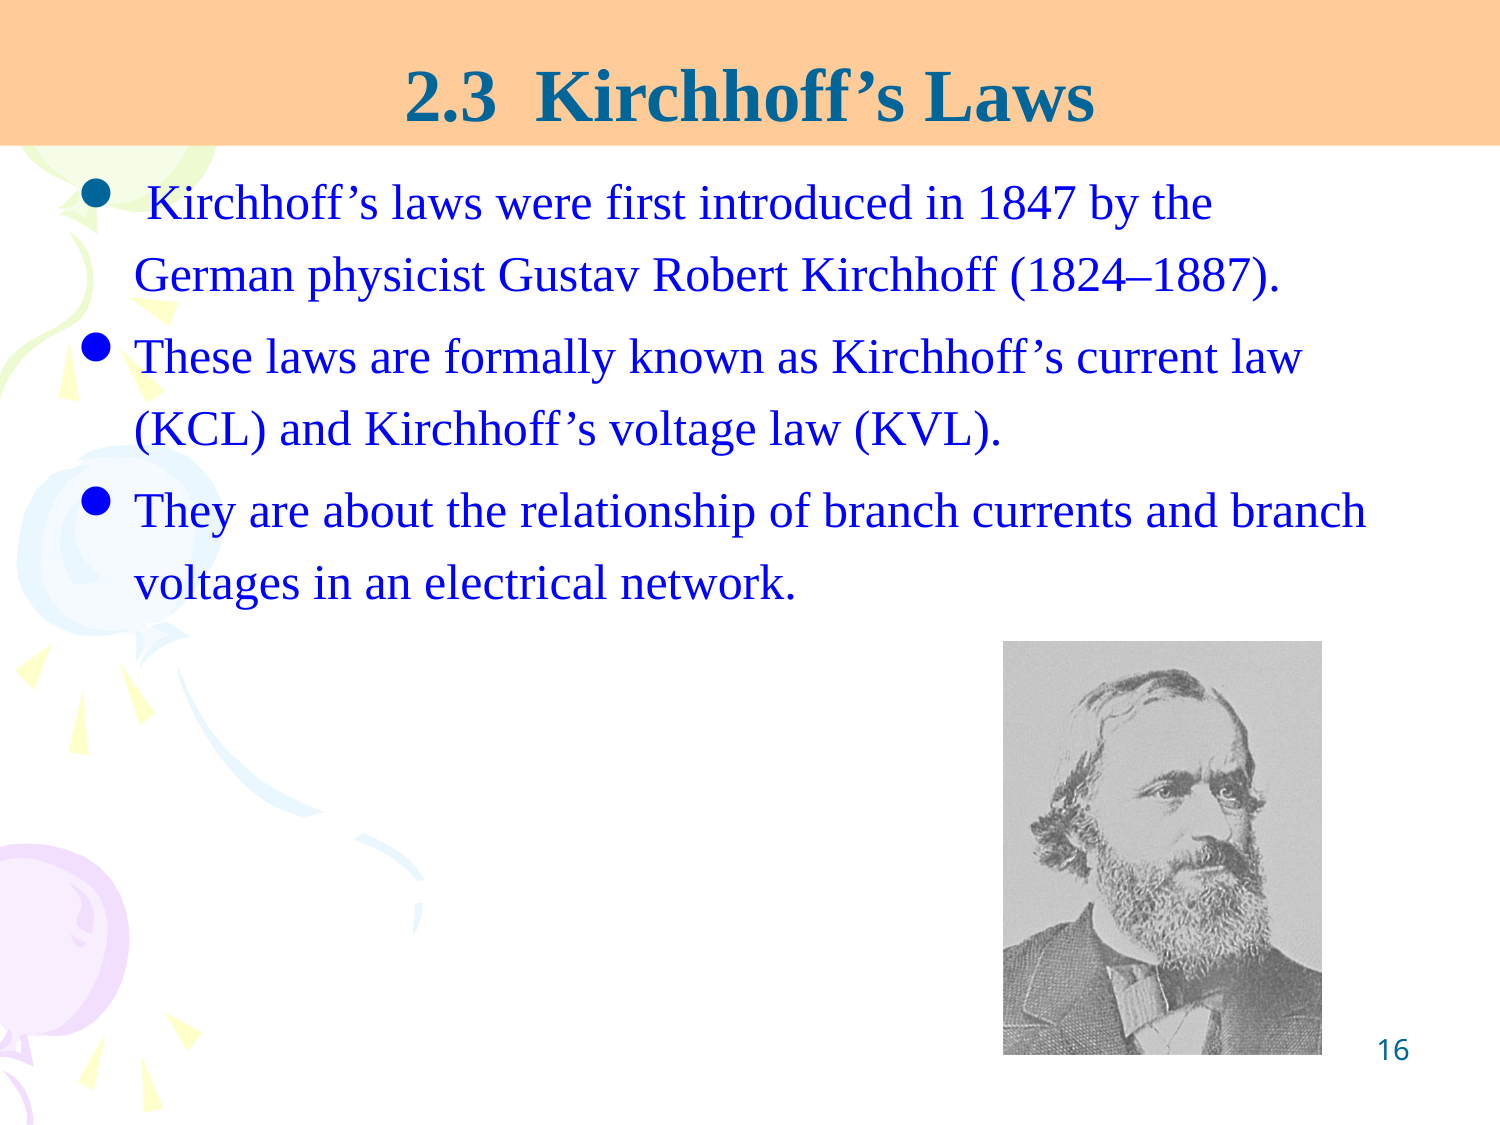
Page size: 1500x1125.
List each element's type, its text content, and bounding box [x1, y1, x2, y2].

slide_number 16 [1074, 1023, 1426, 1100]
list Kirchhoff’s laws were first introduced in 1847 by the German physicist Gustav Robert Kirchhoff (1824–1887). These laws are formally known as Kirchhoff’s current law (KCL) and Kirchhoff’s voltage law (KVL). They are about the relationship of branch currents and branch voltages in an electrical network. [62, 149, 1388, 620]
picture [1003, 641, 1322, 1055]
title 2.3 Kirchhoff’s Laws [0, 0, 1500, 146]
